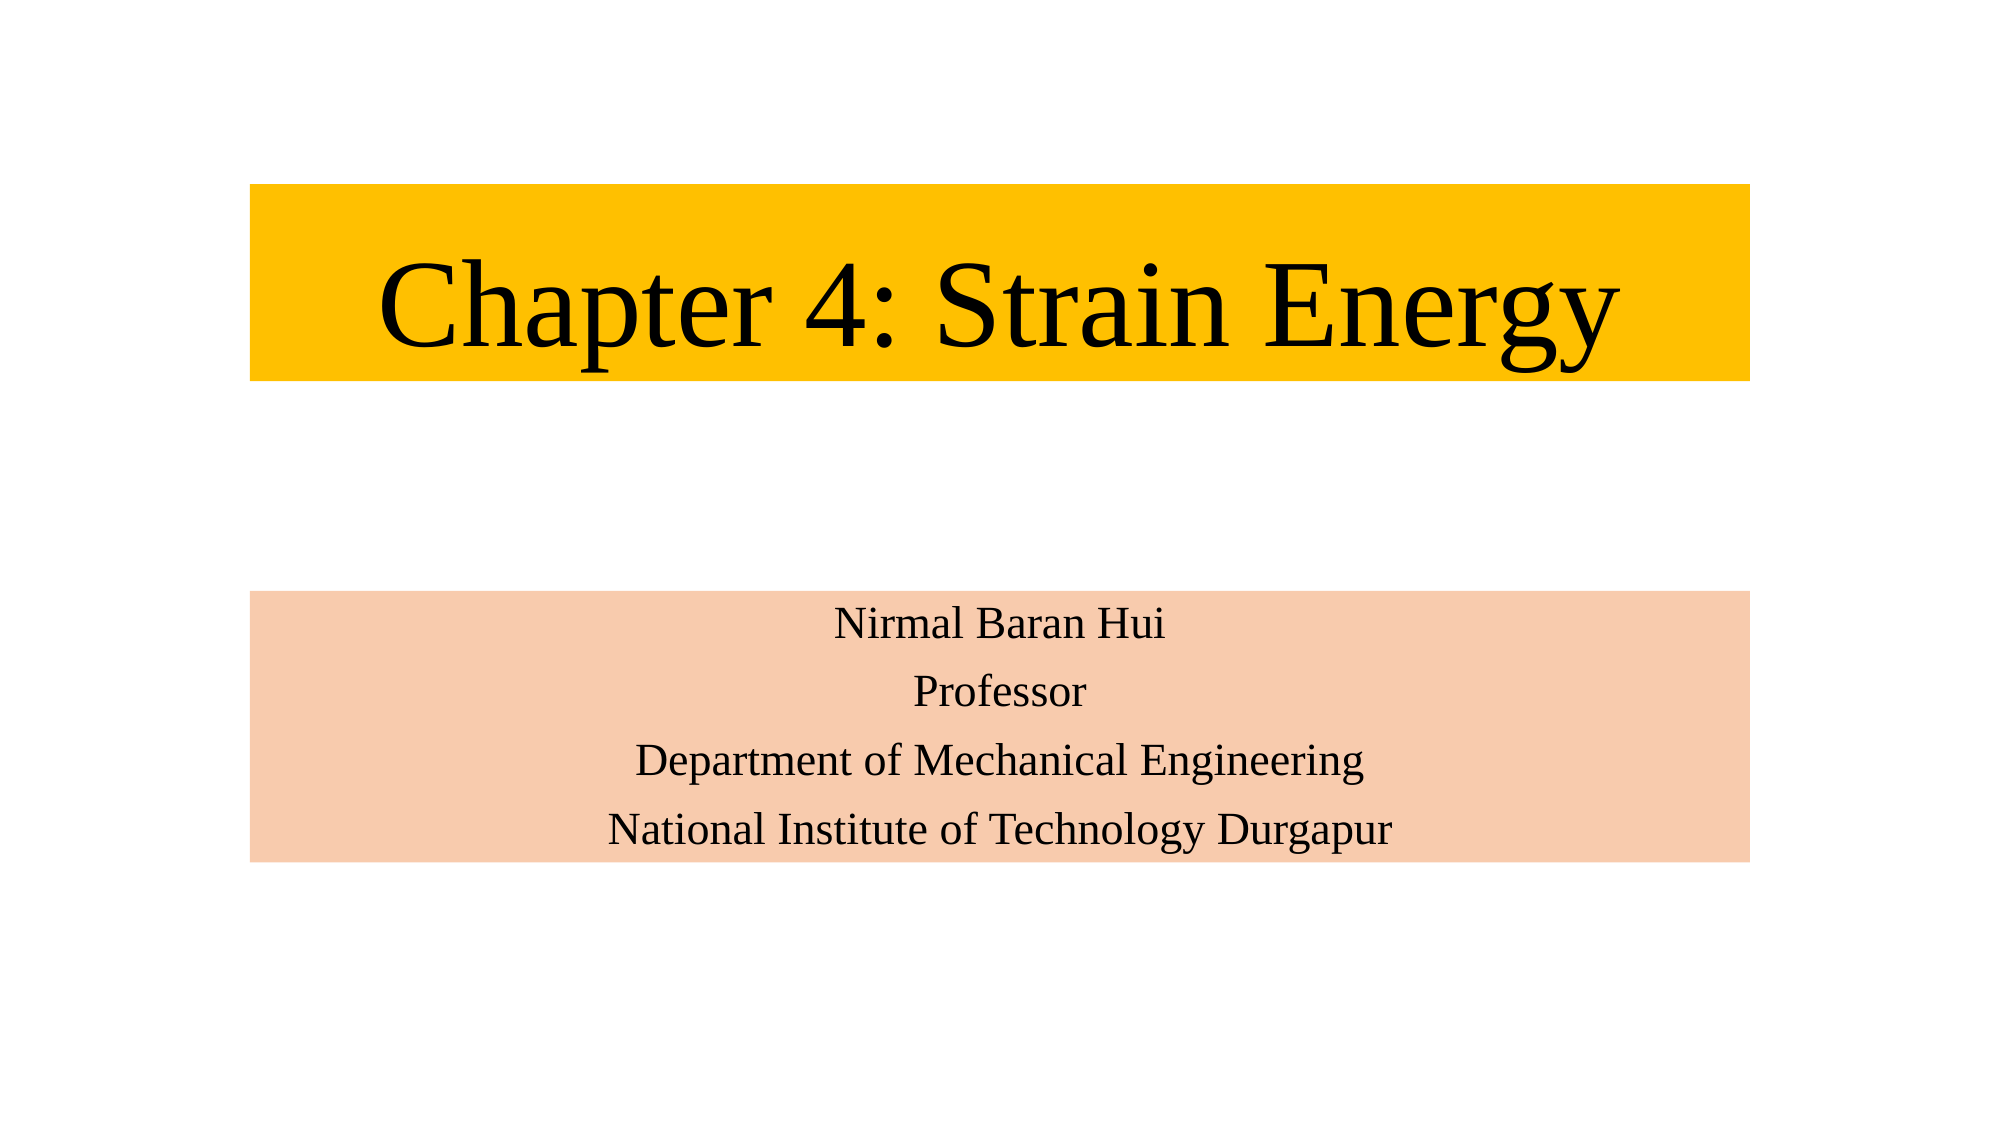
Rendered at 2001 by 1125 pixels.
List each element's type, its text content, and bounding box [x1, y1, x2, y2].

title Chapter 4: Strain Energy [249, 184, 1750, 382]
subtitle Nirmal Baran Hui Professor Department of Mechanical Engineering National Institute of Technology Durgapur [249, 590, 1750, 863]
